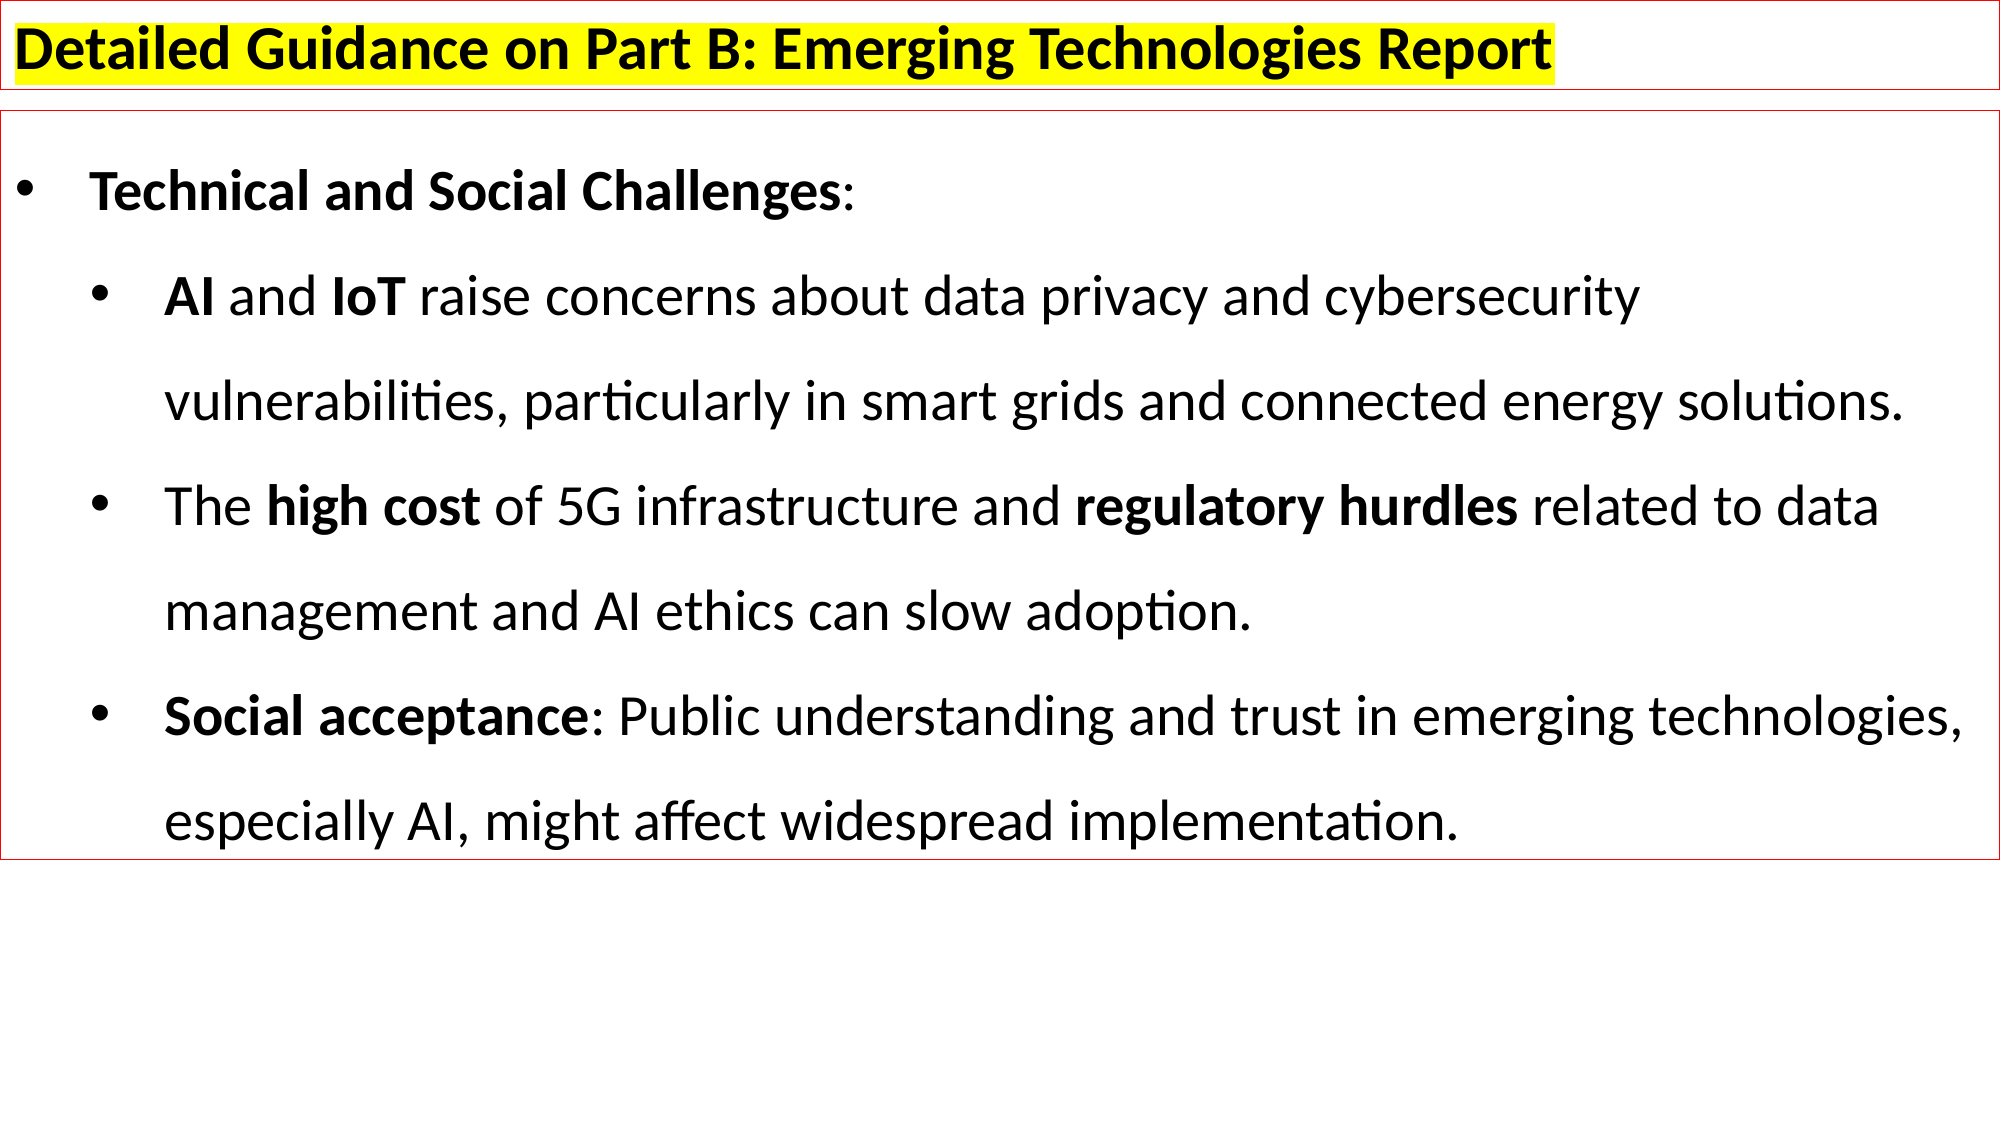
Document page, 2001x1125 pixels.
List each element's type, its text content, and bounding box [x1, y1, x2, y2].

text_box Technical and Social Challenges: AI and IoT raise concerns about data privacy and cybersecurity vulnerabilities, particularly in smart grids and connected energy solutions. The high cost of 5G infrastructure and regulatory hurdles related to data management and AI ethics can slow adoption. Social acceptance: Public understanding and trust in emerging technologies, especially AI, might affect widespread implementation. [0, 110, 2000, 860]
text_box Detailed Guidance on Part B: Emerging Technologies Report [0, 0, 2000, 90]
